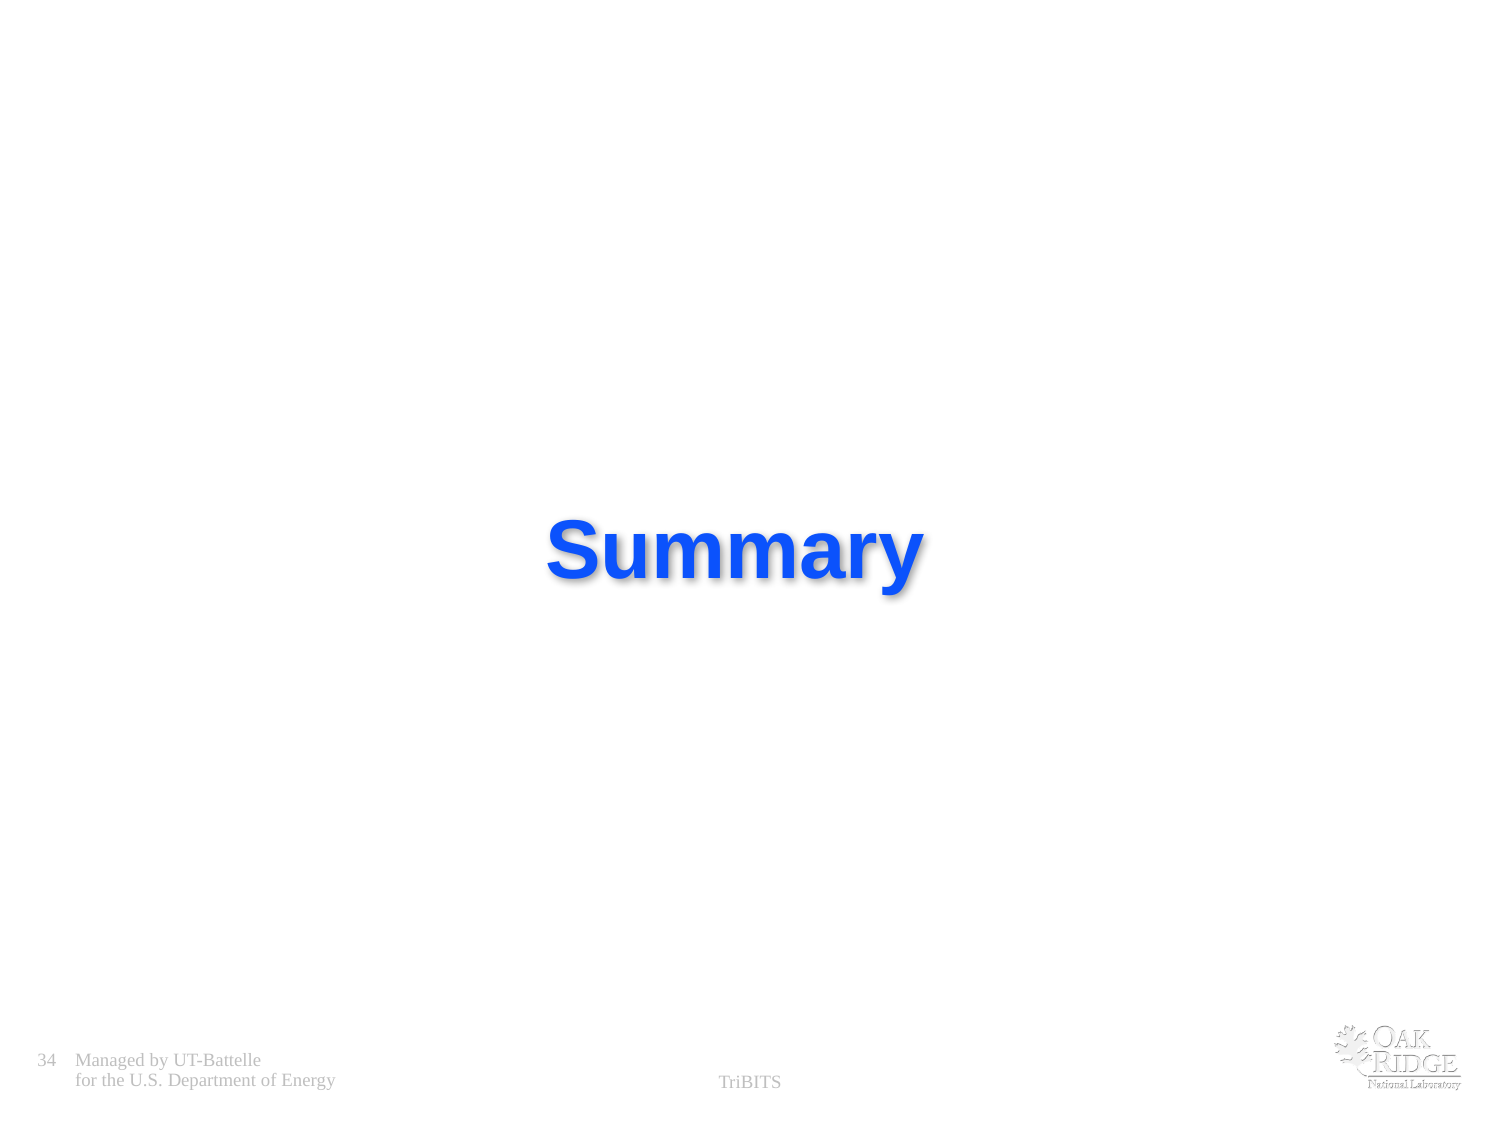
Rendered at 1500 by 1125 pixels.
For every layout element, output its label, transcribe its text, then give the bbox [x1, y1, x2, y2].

picture [1325, 1019, 1472, 1095]
text_box Summary [12, 484, 1458, 606]
